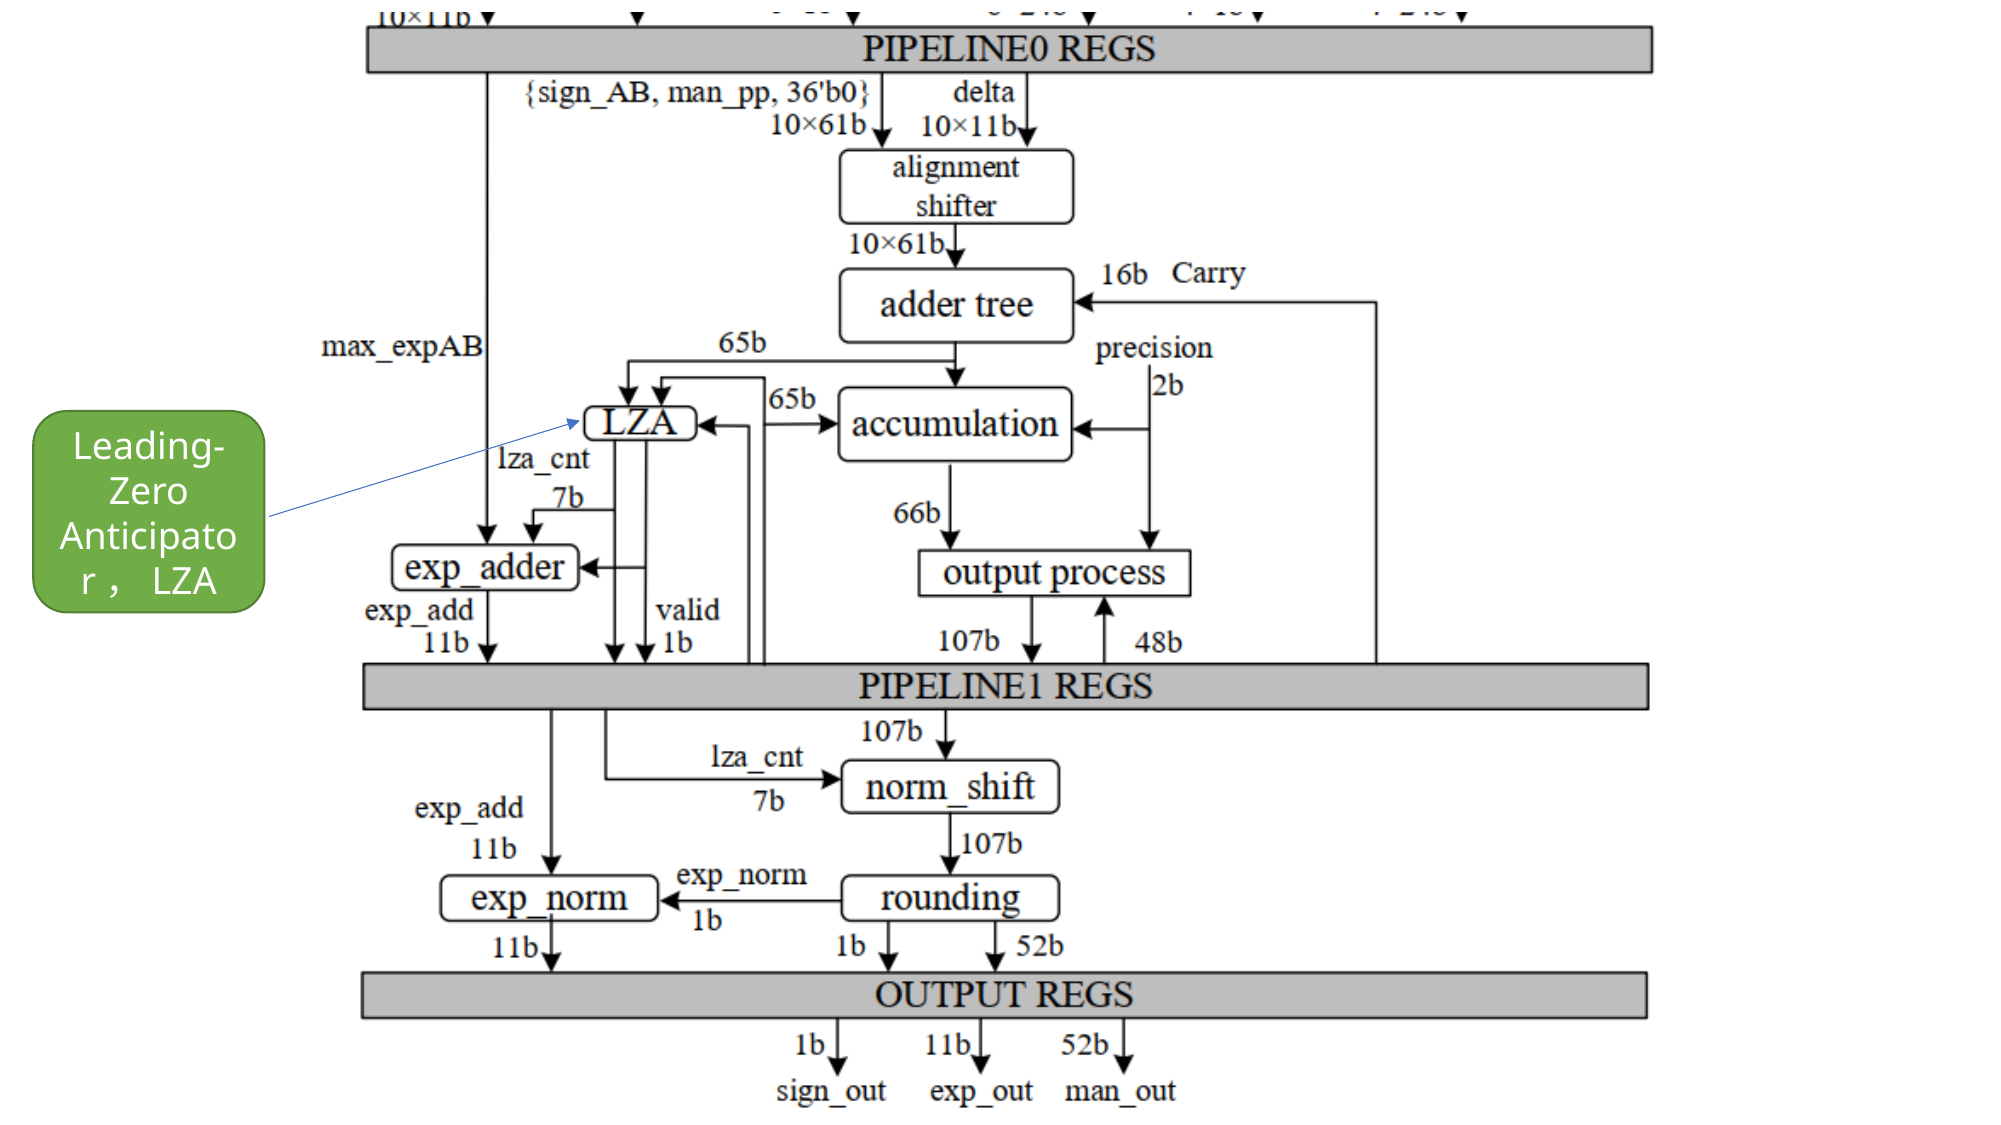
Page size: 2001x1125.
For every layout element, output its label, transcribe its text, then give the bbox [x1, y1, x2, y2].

text_box Leading-Zero Anticipator，LZA [32, 409, 266, 614]
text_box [269, 420, 580, 517]
picture [298, 12, 1672, 1113]
